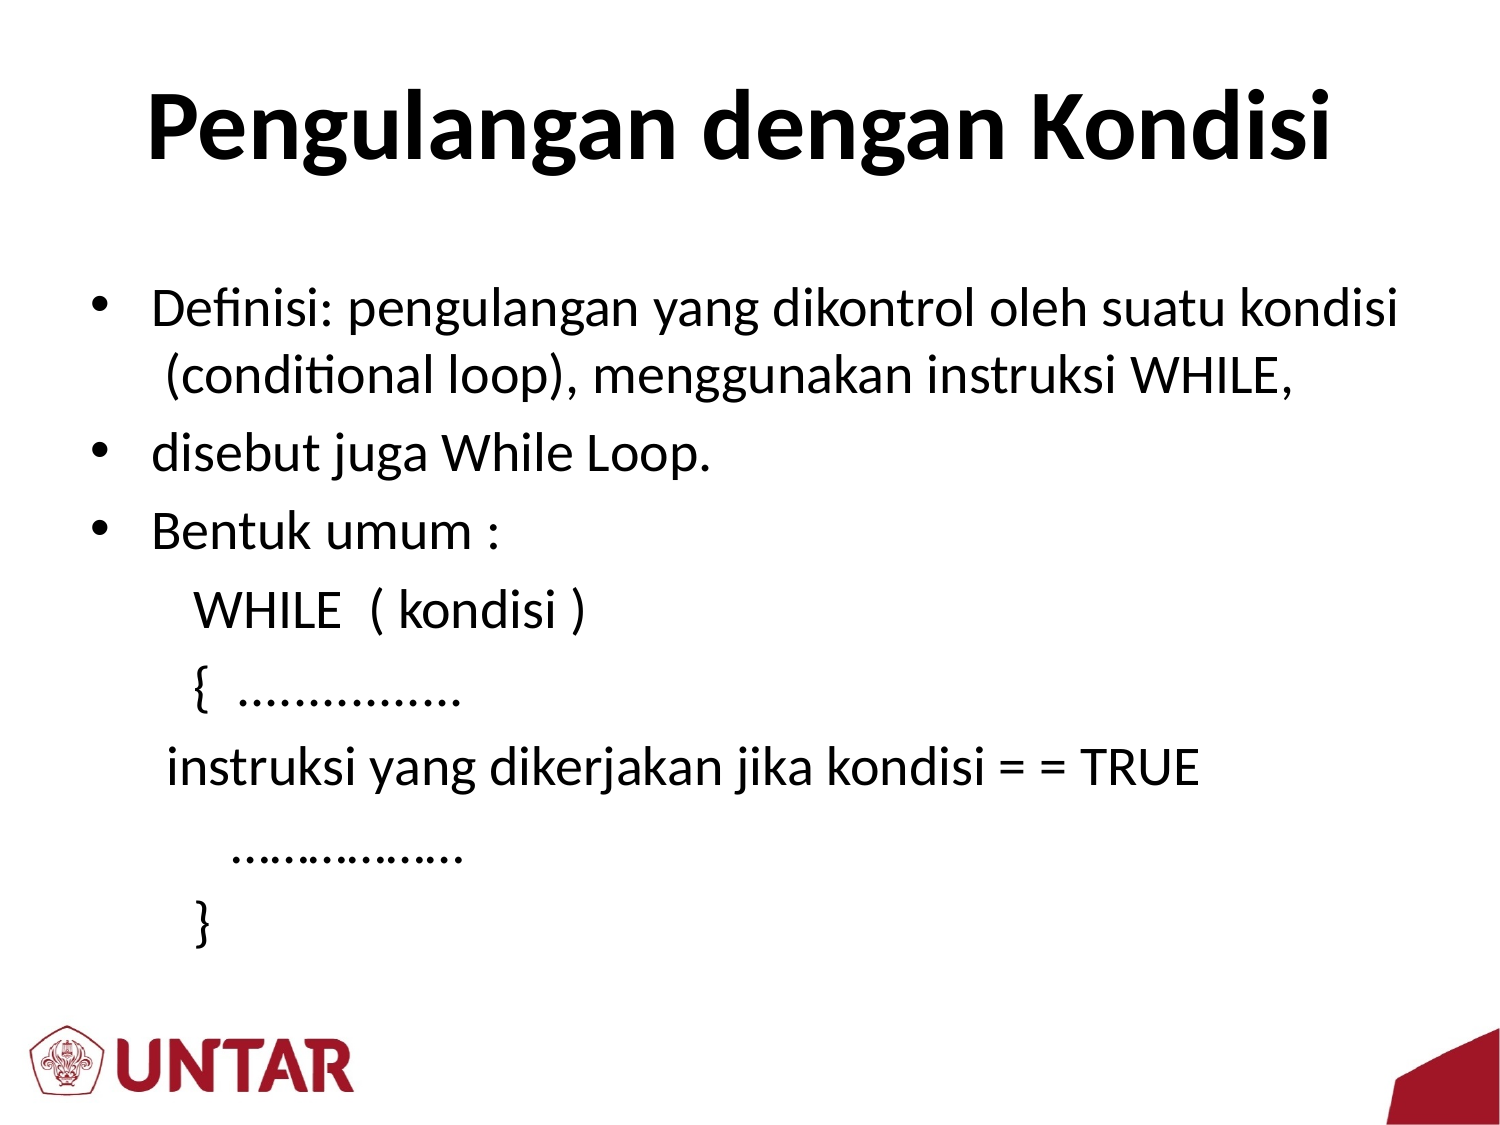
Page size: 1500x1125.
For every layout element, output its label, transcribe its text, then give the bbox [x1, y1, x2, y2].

title Pengulangan dengan Kondisi [76, 26, 1427, 214]
picture [0, 0, 1500, 1125]
list Definisi: pengulangan yang dikontrol oleh suatu kondisi (conditional loop), menggunakan instruksi WHILE, disebut juga While Loop. Bentuk umum : WHILE ( kondisi ) { ................ instruksi yang dikerjakan jika kondisi = = TRUE ……………… } [75, 262, 1425, 1005]
